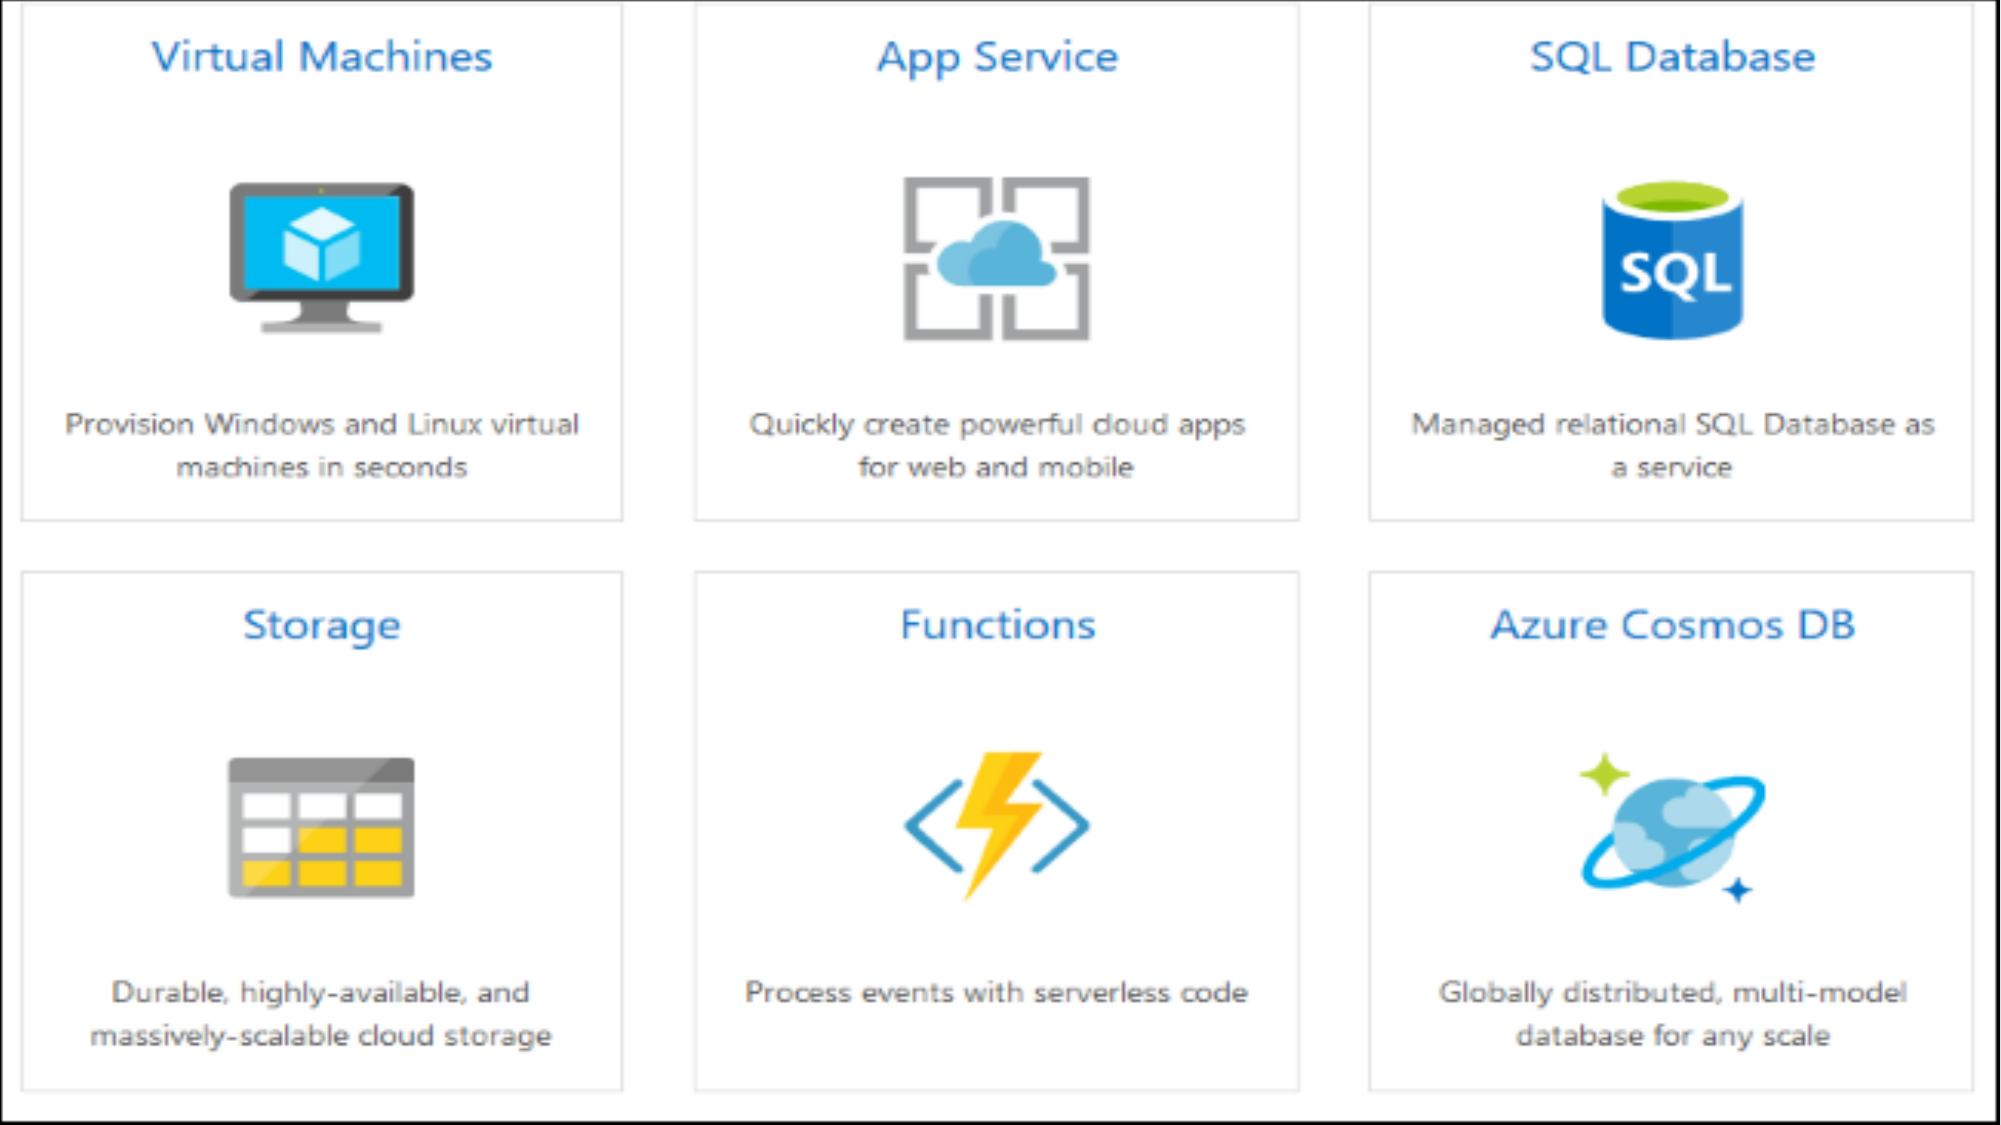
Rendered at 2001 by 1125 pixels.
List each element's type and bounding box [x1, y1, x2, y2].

list [0, 0, 2000, 1125]
